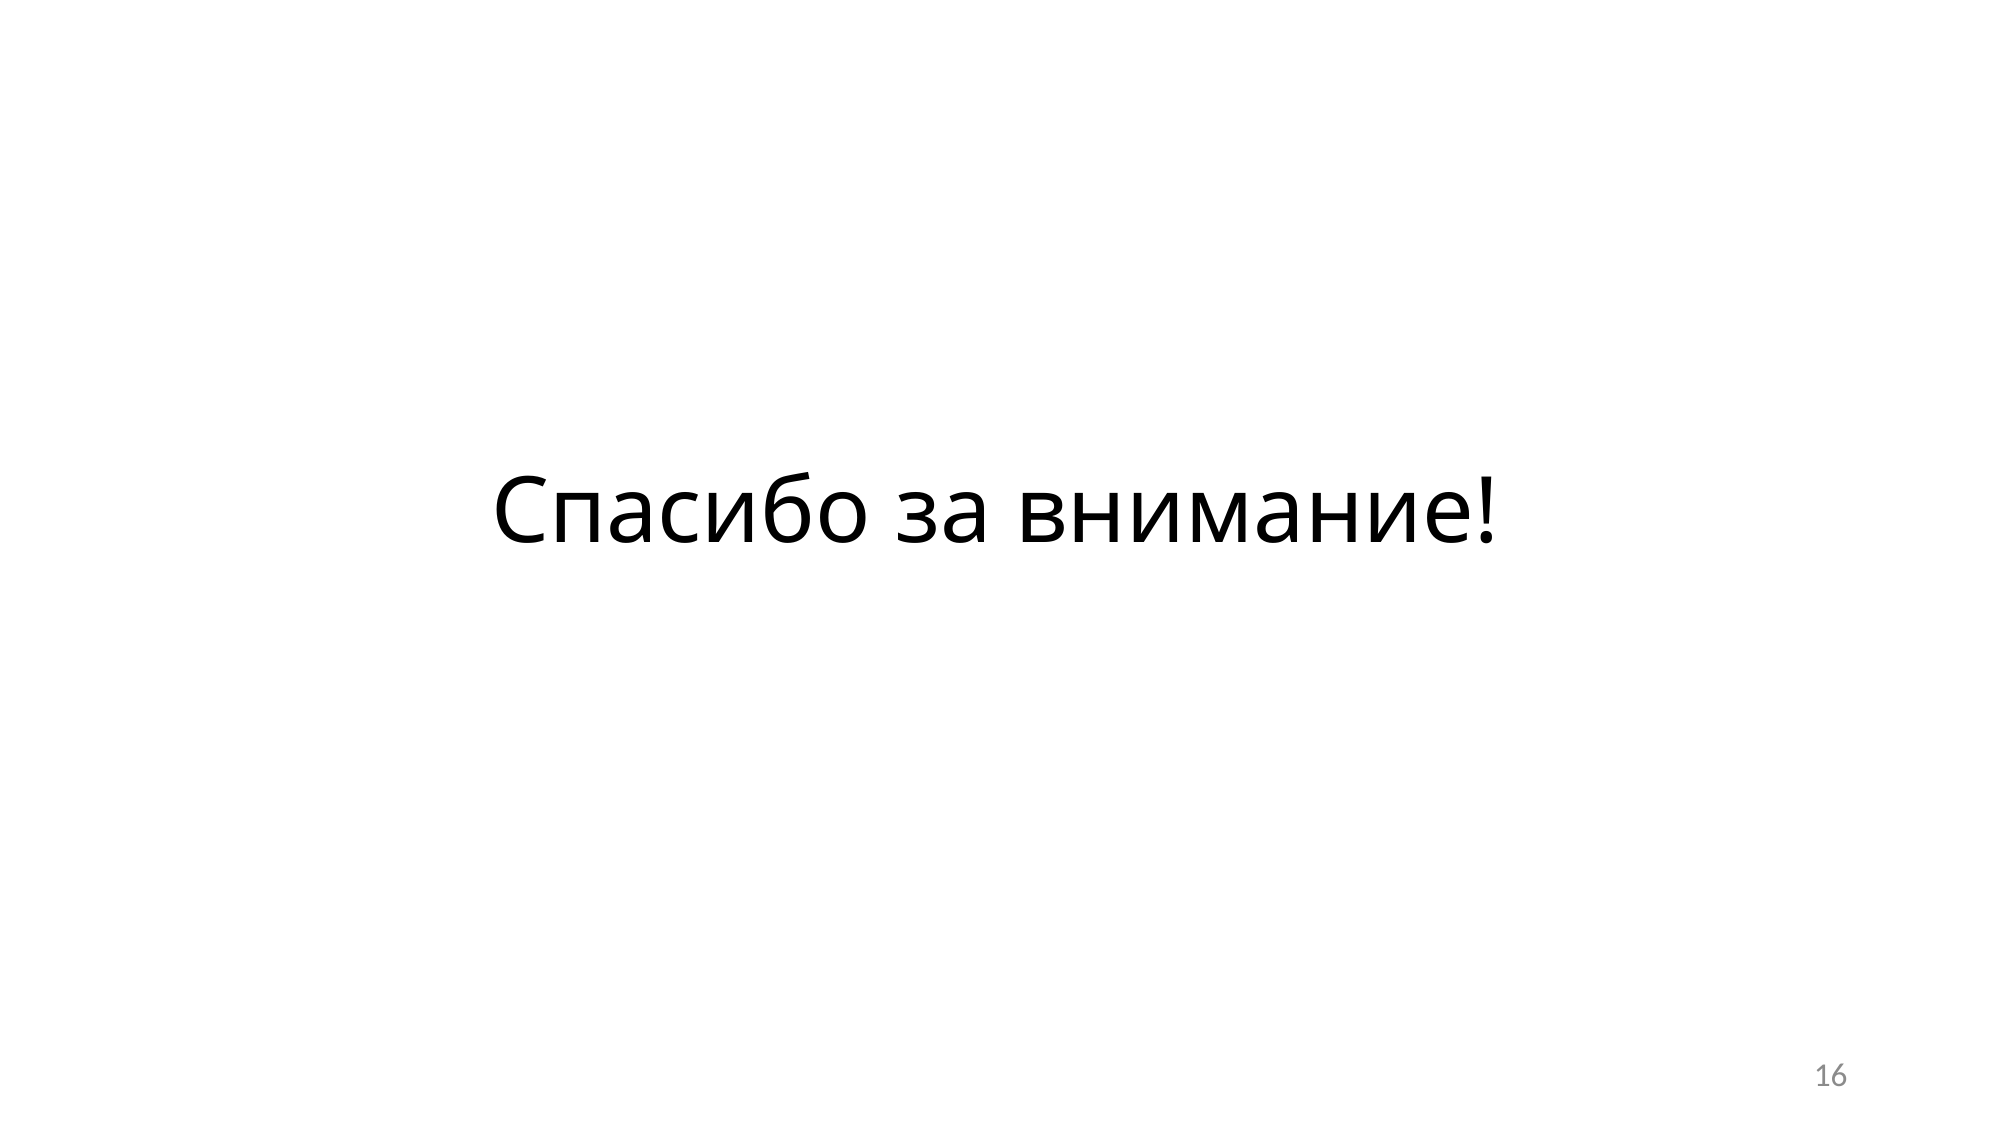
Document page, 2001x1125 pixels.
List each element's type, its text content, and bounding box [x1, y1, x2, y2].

title Спасибо за внимание! [476, 368, 1533, 657]
slide_number 16 [1412, 1042, 1863, 1103]
